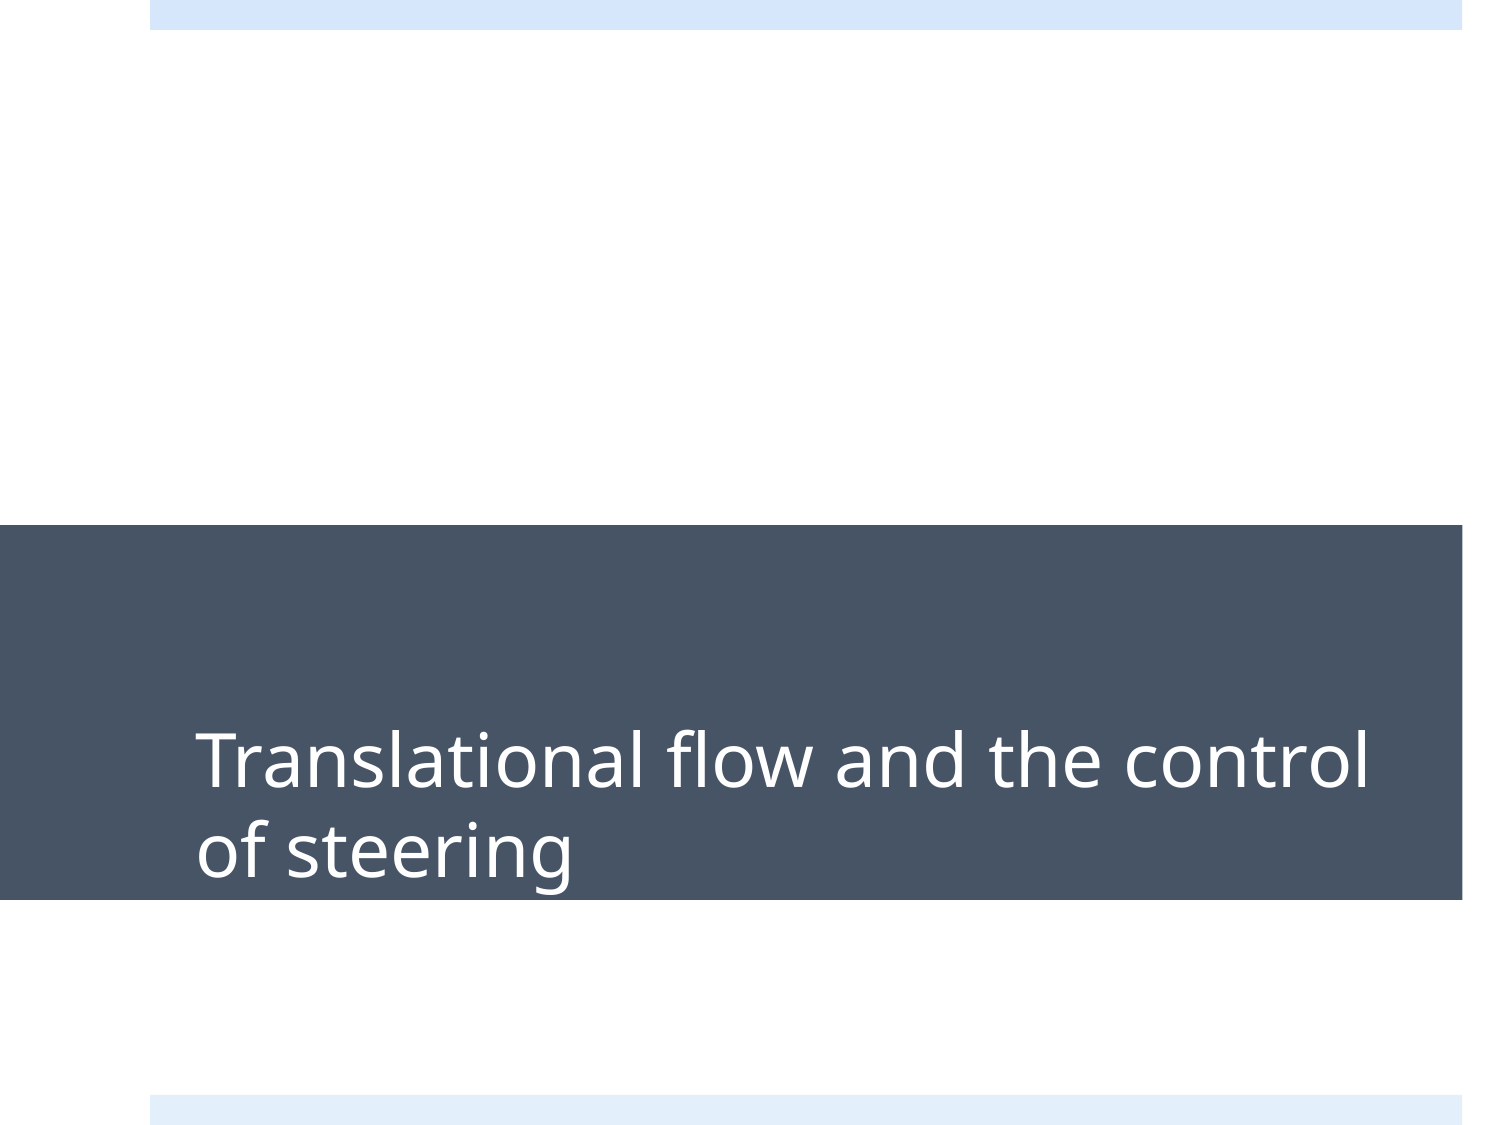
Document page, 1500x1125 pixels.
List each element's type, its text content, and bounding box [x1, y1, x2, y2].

title Translational flow and the control of steering [0, 525, 1463, 900]
